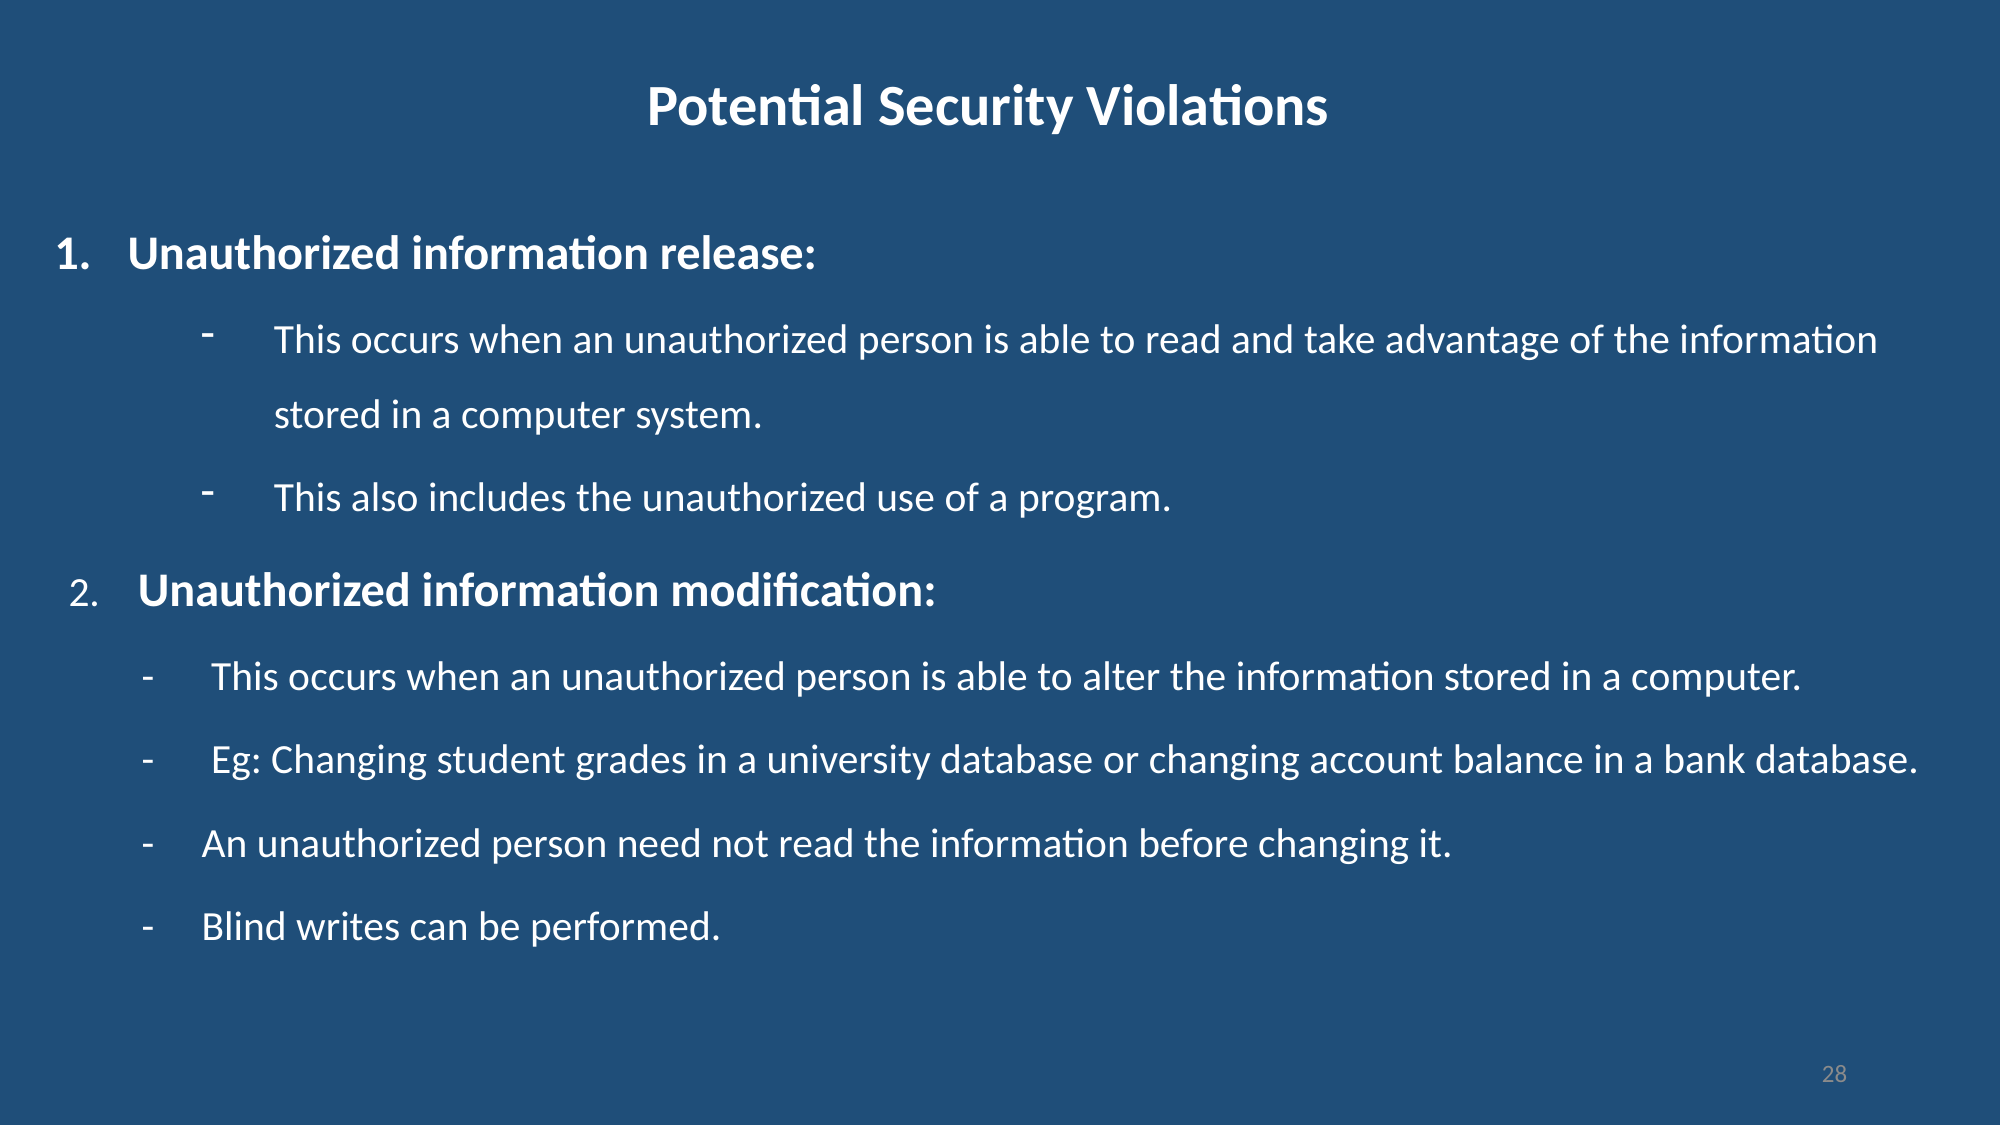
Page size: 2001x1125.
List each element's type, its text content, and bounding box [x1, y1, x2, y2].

list Unauthorized information release: This occurs when an unauthorized person is able to read and take advantage of the information stored in a computer system. This also includes the unauthorized use of a program. 2. Unauthorized information modification: - This occurs when an unauthorized person is able to alter the information stored in a computer. - Eg: Changing student grades in a university database or changing account balance in a bank database. - An unauthorized person need not read the information before changing it. - Blind writes can be performed. [39, 126, 1941, 1002]
title Potential Security Violations [132, 72, 1858, 126]
slide_number 28 [1412, 1042, 1863, 1103]
